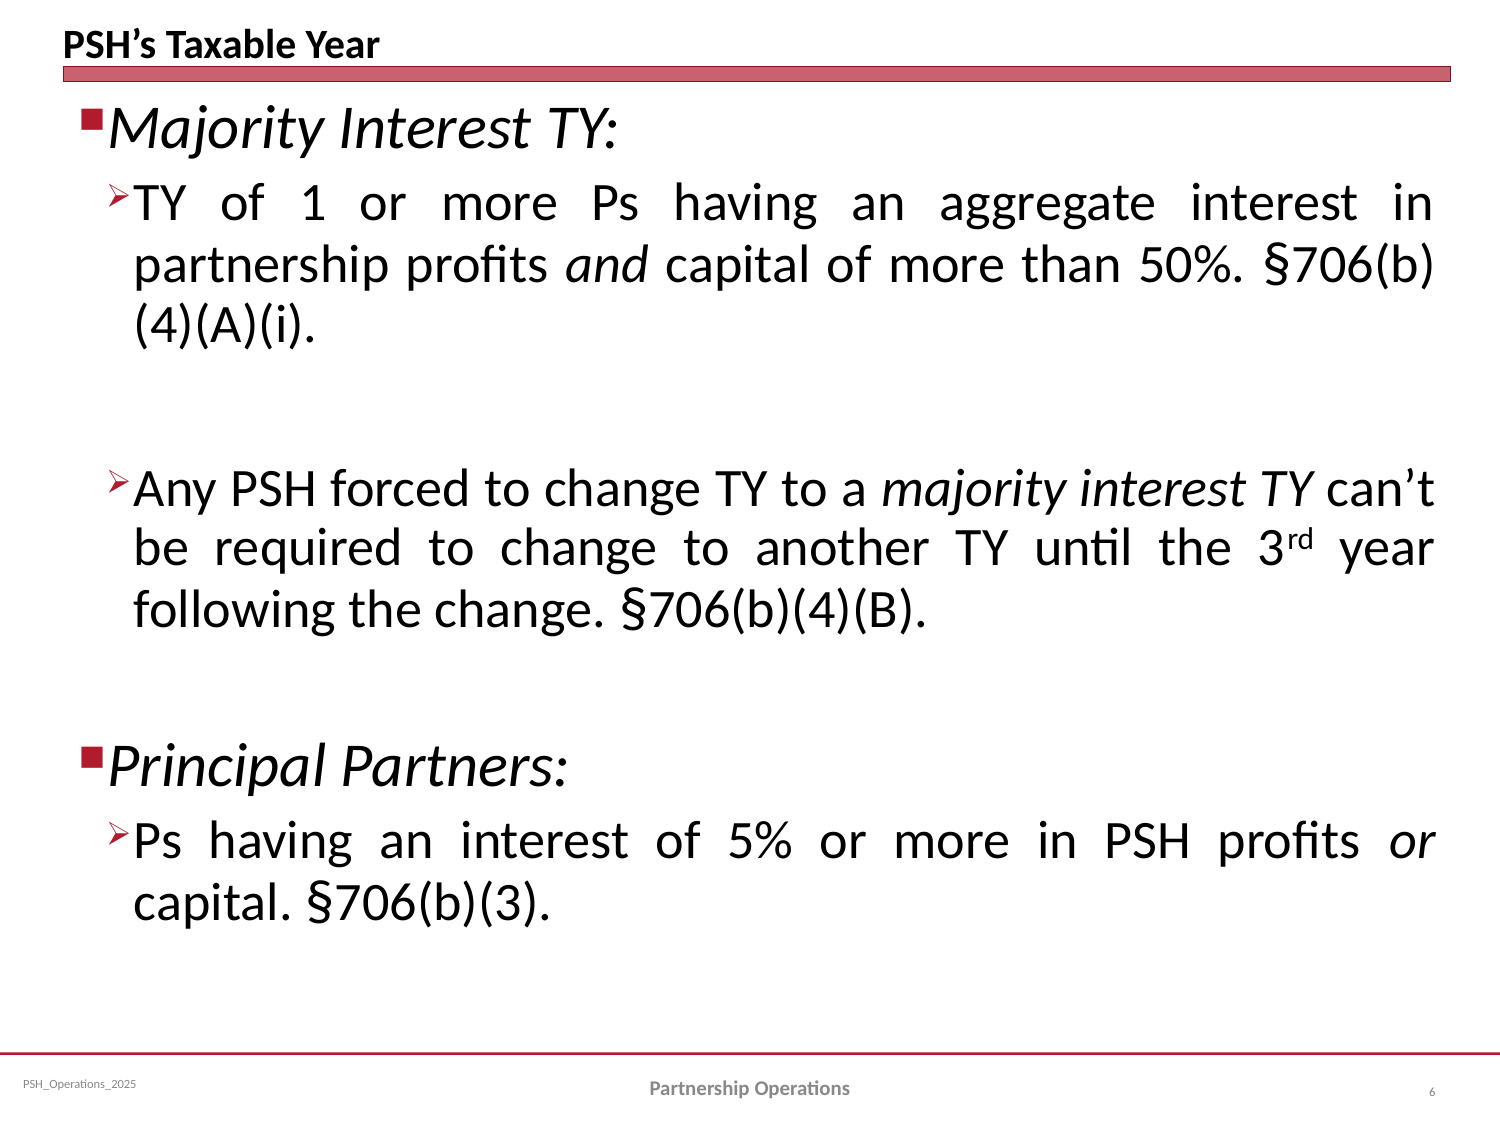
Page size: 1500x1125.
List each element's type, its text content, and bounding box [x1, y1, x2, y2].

title PSH’s Taxable Year [62, 6, 1451, 67]
slide_number 6 [1375, 1061, 1451, 1122]
footer Partnership Operations [512, 1056, 988, 1117]
list Majority Interest TY: TY of 1 or more Ps having an aggregate interest in partnership profits and capital of more than 50%. §706(b)(4)(A)(i). Any PSH forced to change TY to a majority interest TY can’t be required to change to another TY until the 3rd year following the change. §706(b)(4)(B). Principal Partners: Ps having an interest of 5% or more in PSH profits or capital. §706(b)(3). [63, 87, 1451, 1041]
